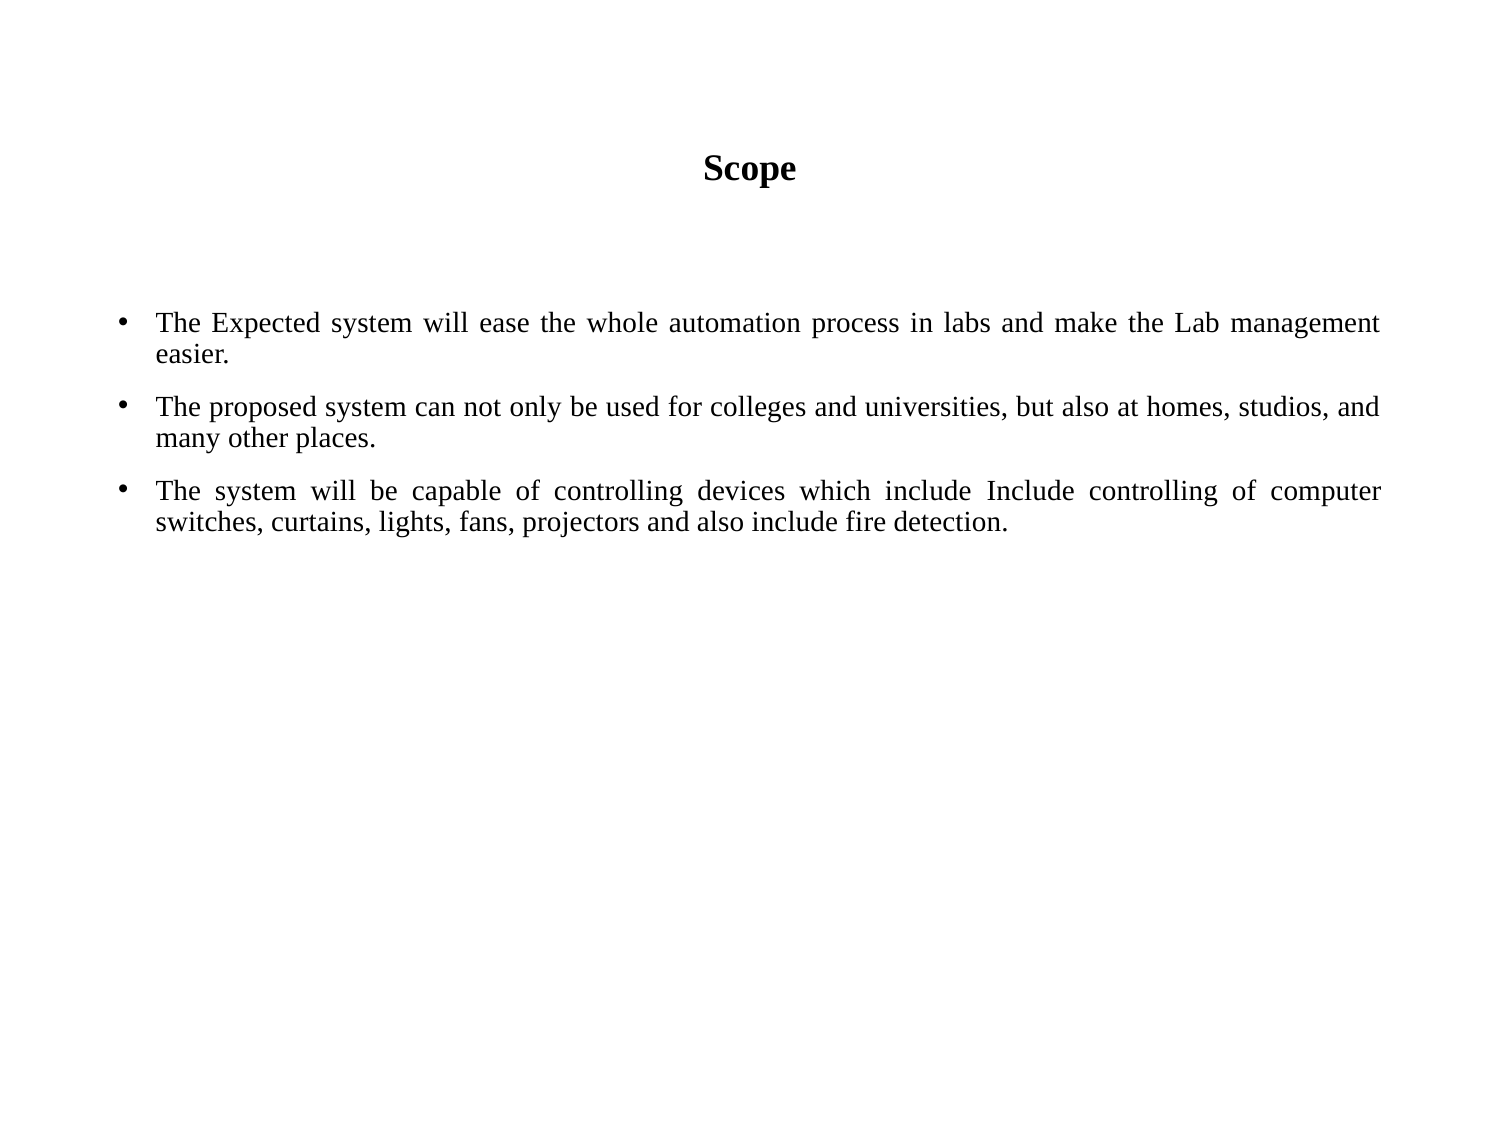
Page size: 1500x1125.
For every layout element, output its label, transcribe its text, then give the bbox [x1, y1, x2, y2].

title Scope [103, 59, 1397, 278]
list The Expected system will ease the whole automation process in labs and make the Lab management easier. The proposed system can not only be used for colleges and universities, but also at homes, studios, and many other places. The system will be capable of controlling devices which include Include controlling of computer switches, curtains, lights, fans, projectors and also include fire detection. [103, 299, 1397, 1014]
